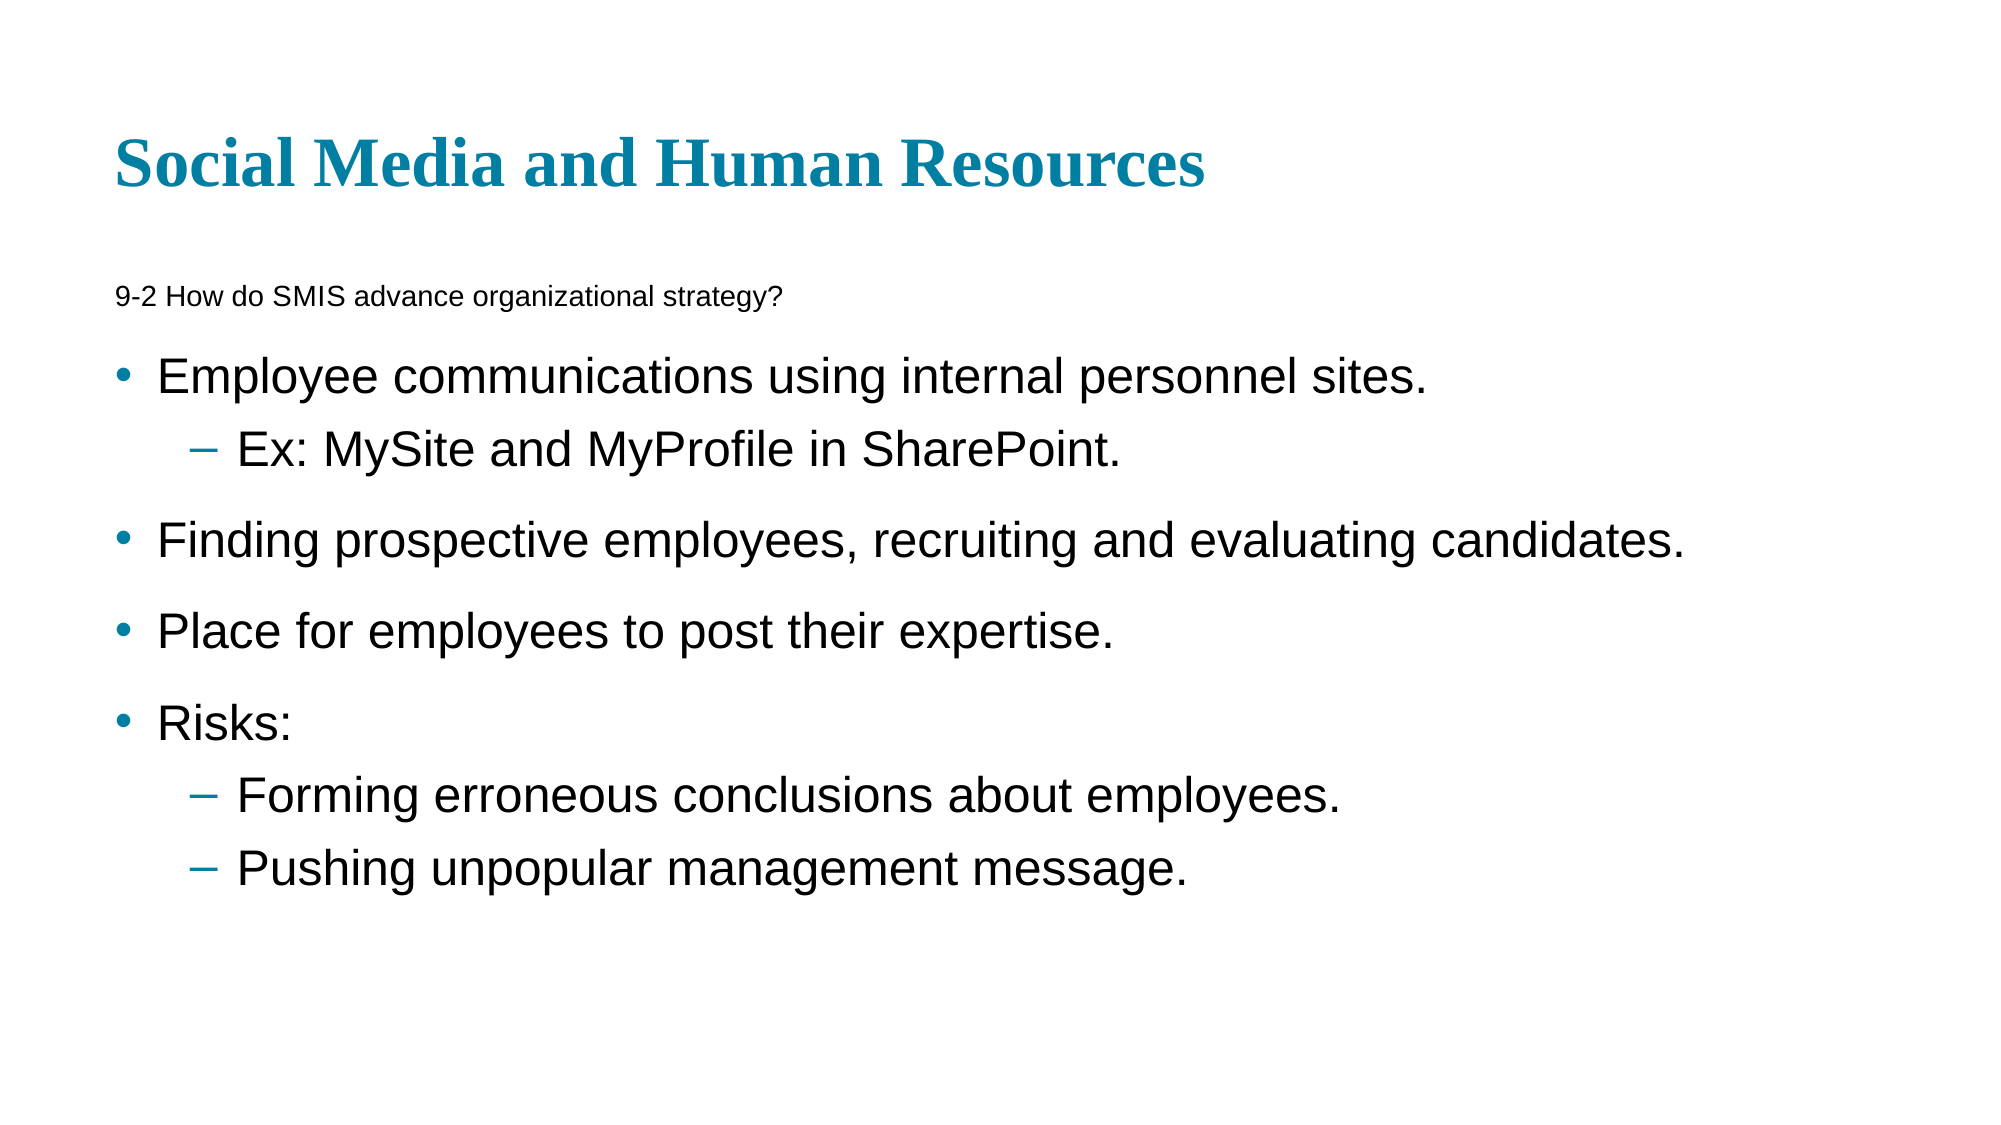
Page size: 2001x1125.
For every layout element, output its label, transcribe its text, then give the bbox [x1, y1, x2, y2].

title Social Media and Human Resources [99, 35, 1900, 216]
list 9-2 How do S M I S advance organizational strategy? Employee communications using internal personnel sites. Ex: MySite and MyProfile in SharePoint. Finding prospective employees, recruiting and evaluating candidates. Place for employees to post their expertise. Risks: Forming erroneous conclusions about employees. Pushing unpopular management message. [99, 262, 1900, 1005]
